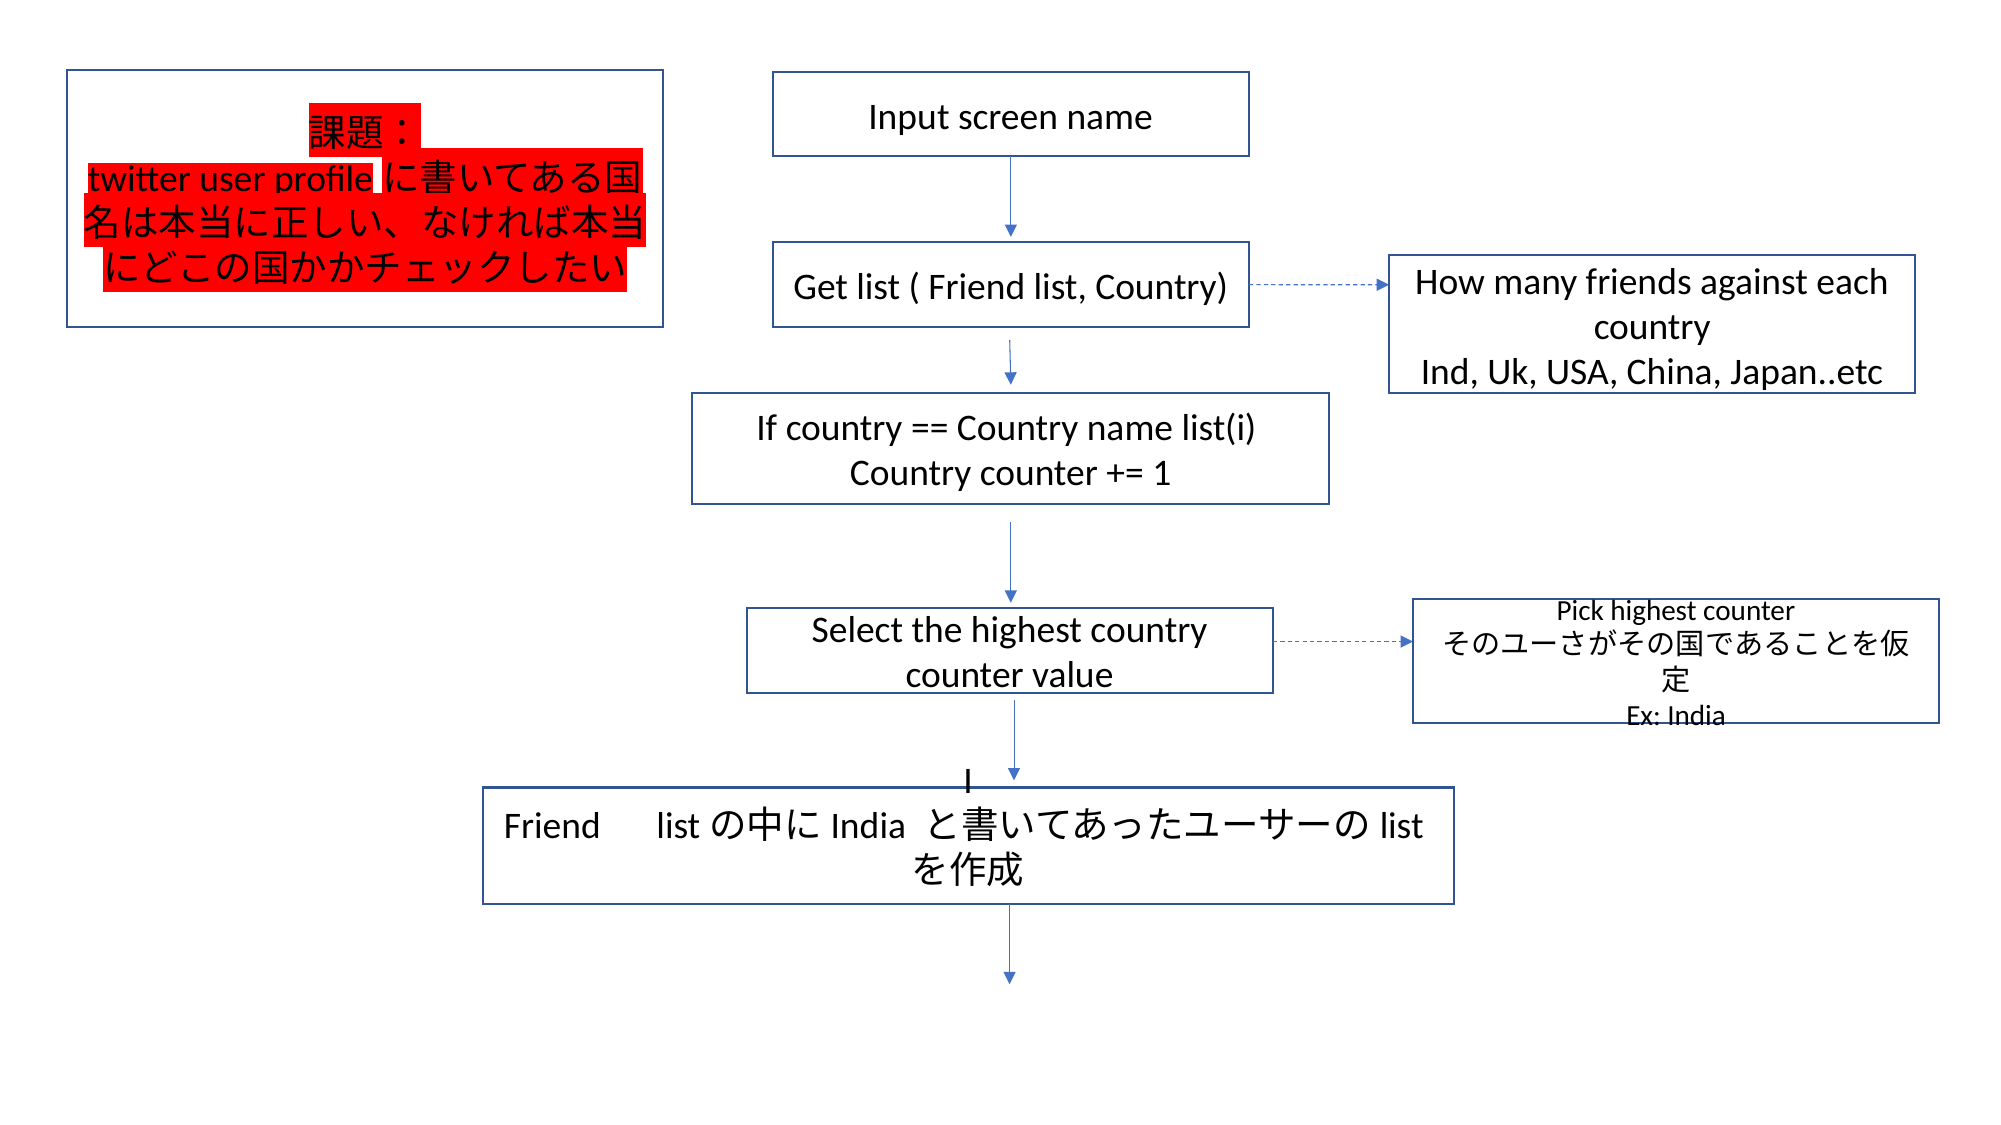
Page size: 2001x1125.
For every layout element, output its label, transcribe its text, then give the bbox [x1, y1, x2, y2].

text_box Get list ( Friend list, Country) [772, 241, 1250, 328]
text_box 課題： twitter user profileに書いてある国名は本当に正しい、なければ本当にどこの国かかチェックしたい [66, 69, 664, 328]
text_box If country == Country name list(i) Country counter += 1 [691, 392, 1330, 505]
text_box How many friends against each country Ind, Uk, USA, China, Japan..etc [1388, 254, 1916, 394]
text_box Select the highest country counter value [746, 607, 1274, 694]
text_box I Friend listの中にIndia と書いてあったユーサーのlistを作成 [482, 786, 1455, 905]
text_box Input screen name [772, 71, 1250, 157]
text_box Pick highest counter そのユーさがその国であることを仮定 Ex: India [1412, 598, 1940, 724]
